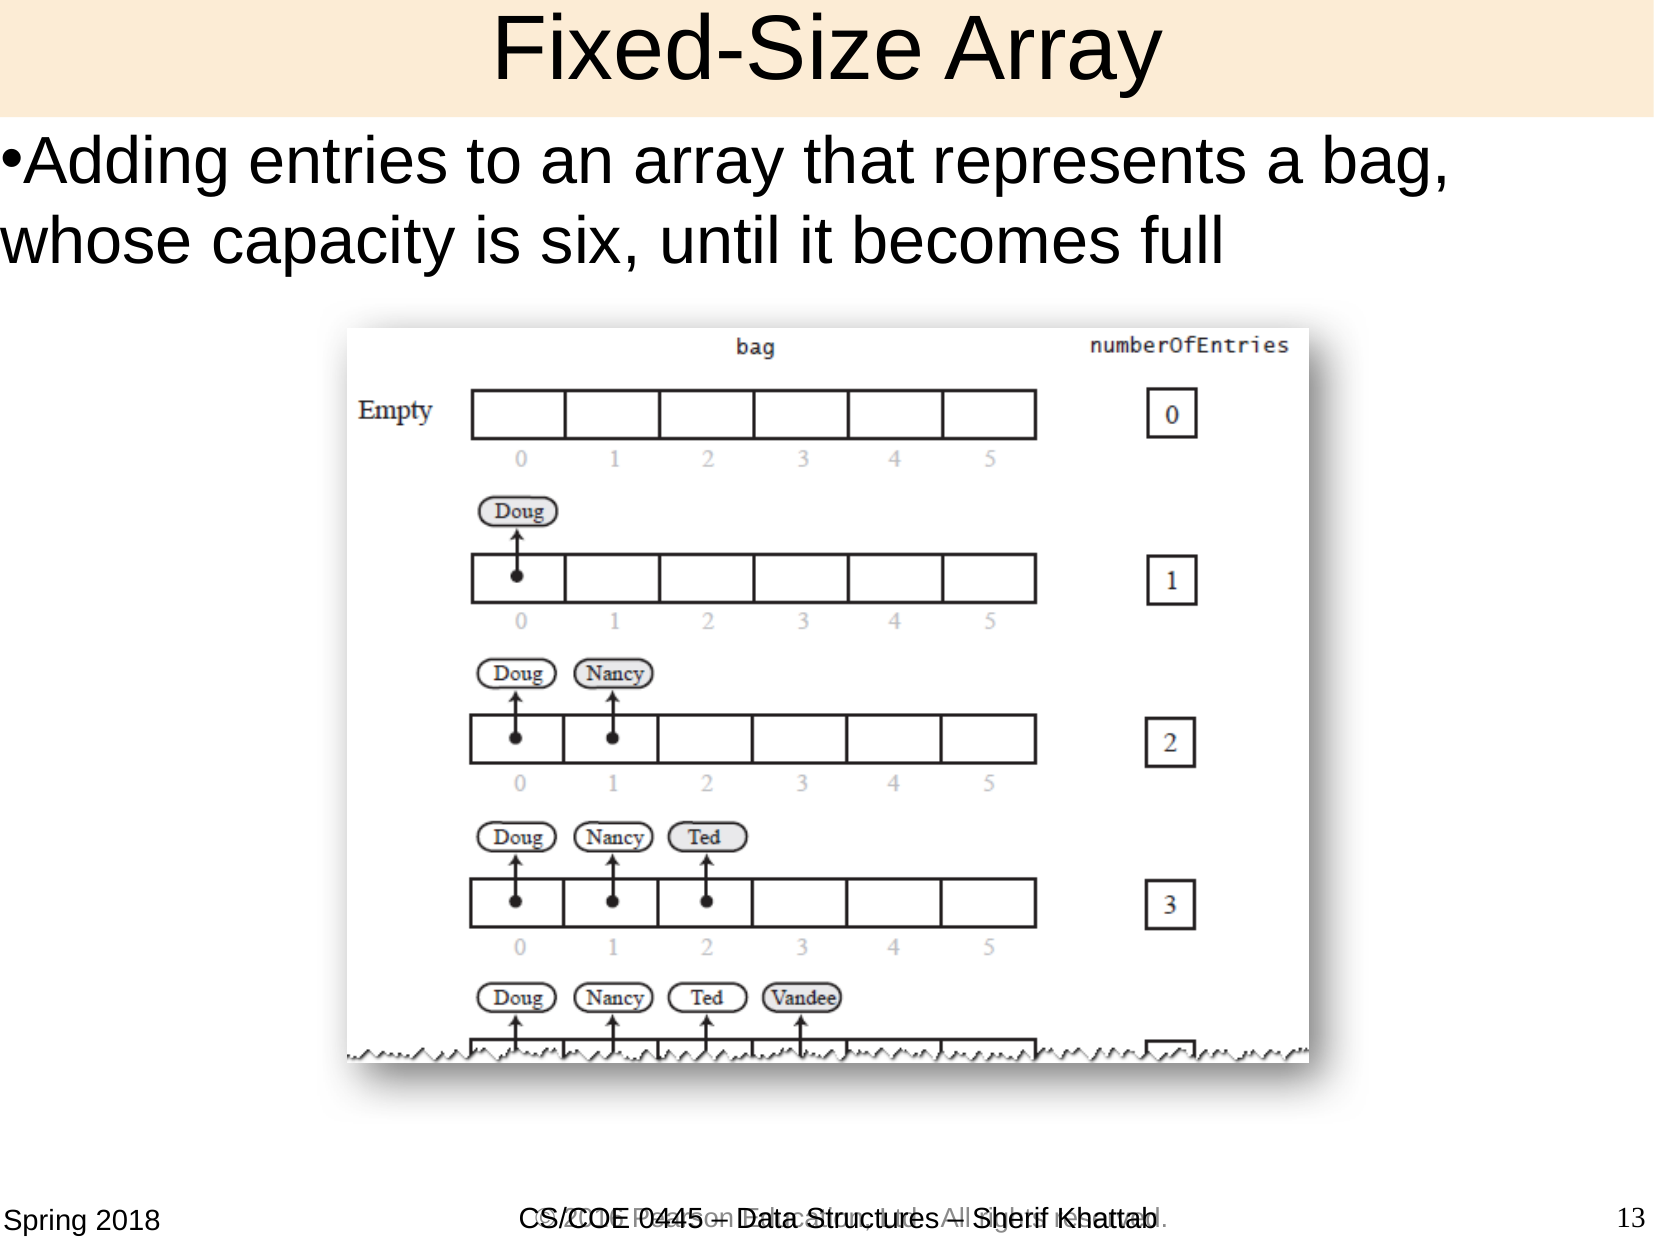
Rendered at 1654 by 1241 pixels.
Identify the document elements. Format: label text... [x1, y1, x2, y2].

text_box © 2016 Pearson Education, Ltd. All rights reserved. [124, 1187, 1580, 1241]
title Fixed-Size Array [0, 0, 1654, 117]
list Adding entries to an array that represents a bag, whose capacity is six, until it becomes full [0, 117, 1654, 1195]
slide_number 13 [1265, 1200, 1647, 1241]
slide_number Spring 2018 [2, 1206, 384, 1241]
picture [347, 328, 1309, 1064]
footer CS/COE 0445 – Data Structures – Sherif Khattab [460, 1201, 1217, 1241]
